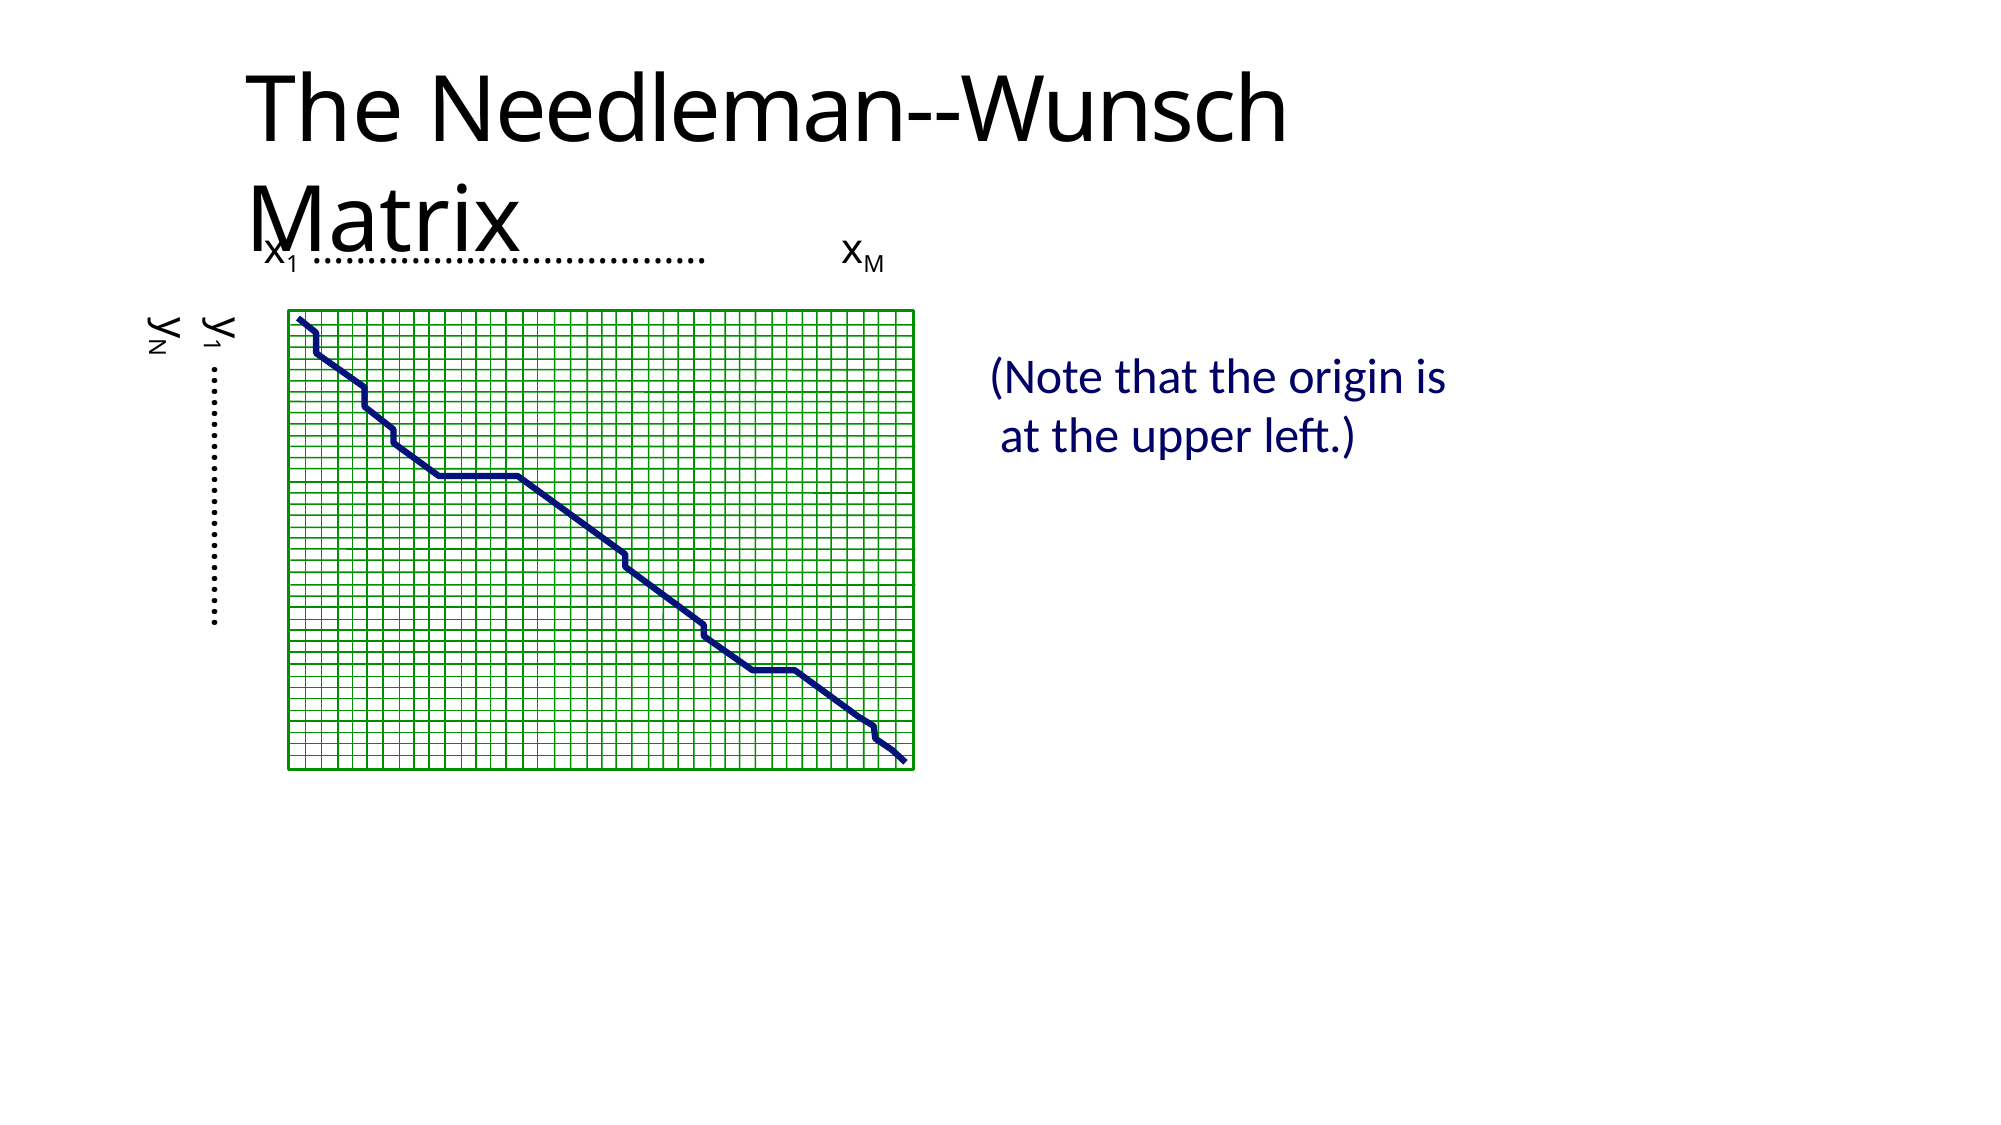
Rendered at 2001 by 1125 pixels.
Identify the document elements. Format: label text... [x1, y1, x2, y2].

text_box y1 …………………… yN [187, 310, 255, 760]
text_box x1 ……………………………… xM (Note that the origin is at the upper left.) [257, 219, 1453, 462]
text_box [287, 308, 916, 772]
text_box The Needleman-­‐Wunsch Matrix [242, 47, 1414, 270]
